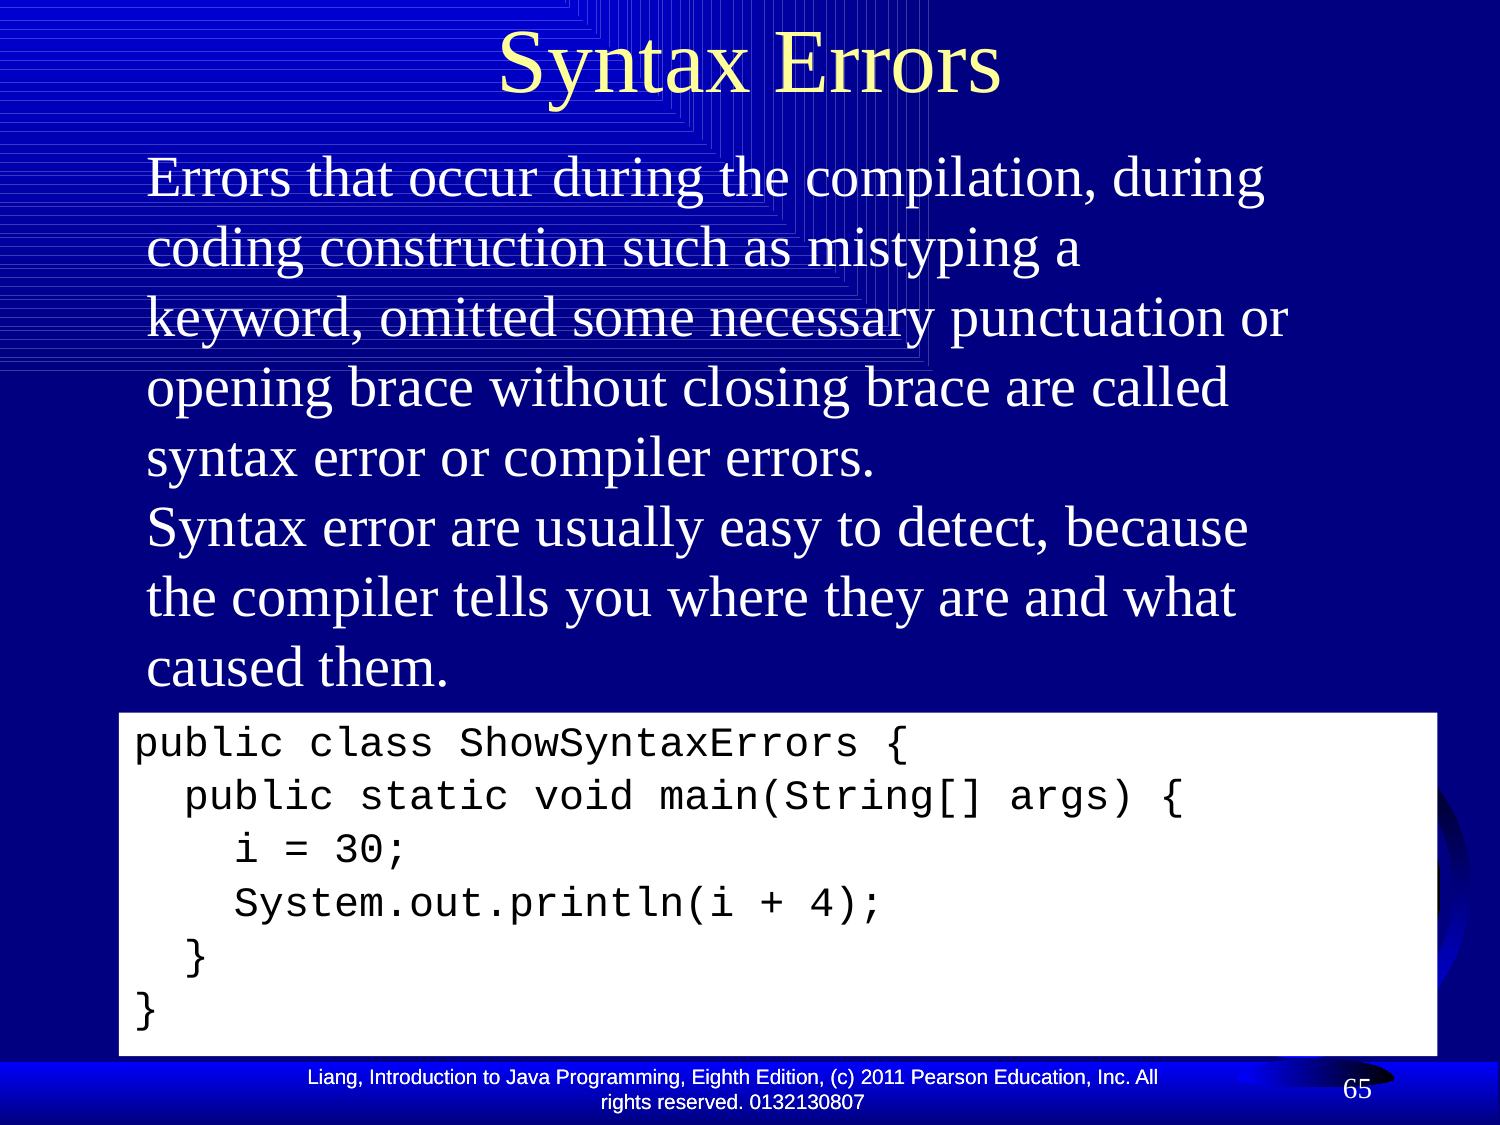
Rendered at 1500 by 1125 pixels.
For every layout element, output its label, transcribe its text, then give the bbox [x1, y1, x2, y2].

text_box Errors that occur during the compilation, during coding construction such as mistyping a keyword, omitted some necessary punctuation or opening brace without closing brace are called syntax error or compiler errors. Syntax error are usually easy to detect, because the compiler tells you where they are and what caused them. [131, 131, 1319, 706]
list public class ShowSyntaxErrors { public static void main(String[] args) { i = 30; System.out.println(i + 4); } } [118, 712, 1438, 1057]
slide_number 65 [1074, 1057, 1388, 1125]
title Syntax Errors [112, 0, 1388, 113]
